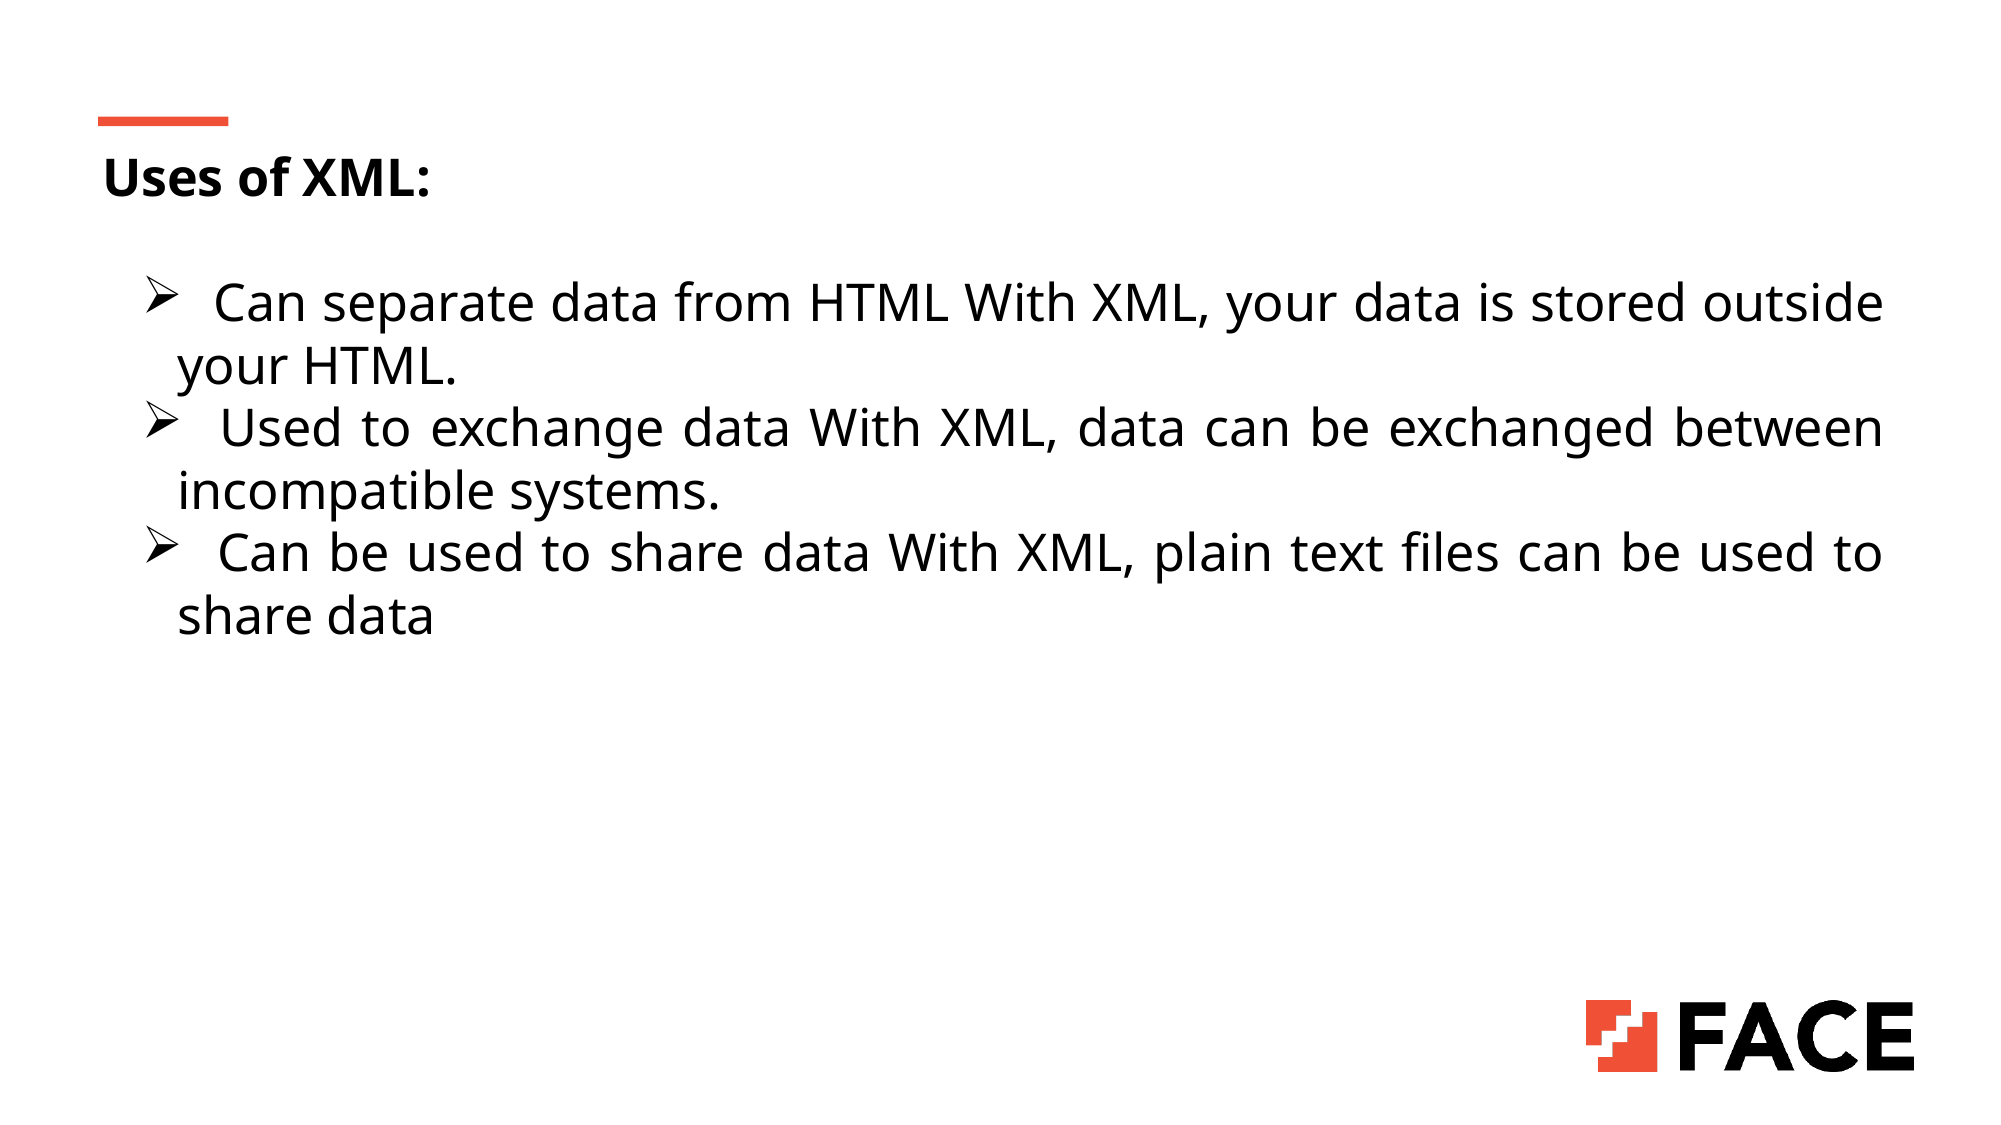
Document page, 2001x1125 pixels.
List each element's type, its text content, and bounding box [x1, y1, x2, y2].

text_box [96, 115, 231, 128]
picture [1586, 1000, 1915, 1072]
text_box Uses of XML: Can separate data from HTML With XML, your data is stored outside your HTML. Used to exchange data With XML, data can be exchanged between incompatible systems. Can be used to share data With XML, plain text files can be used to share data [87, 137, 1901, 652]
